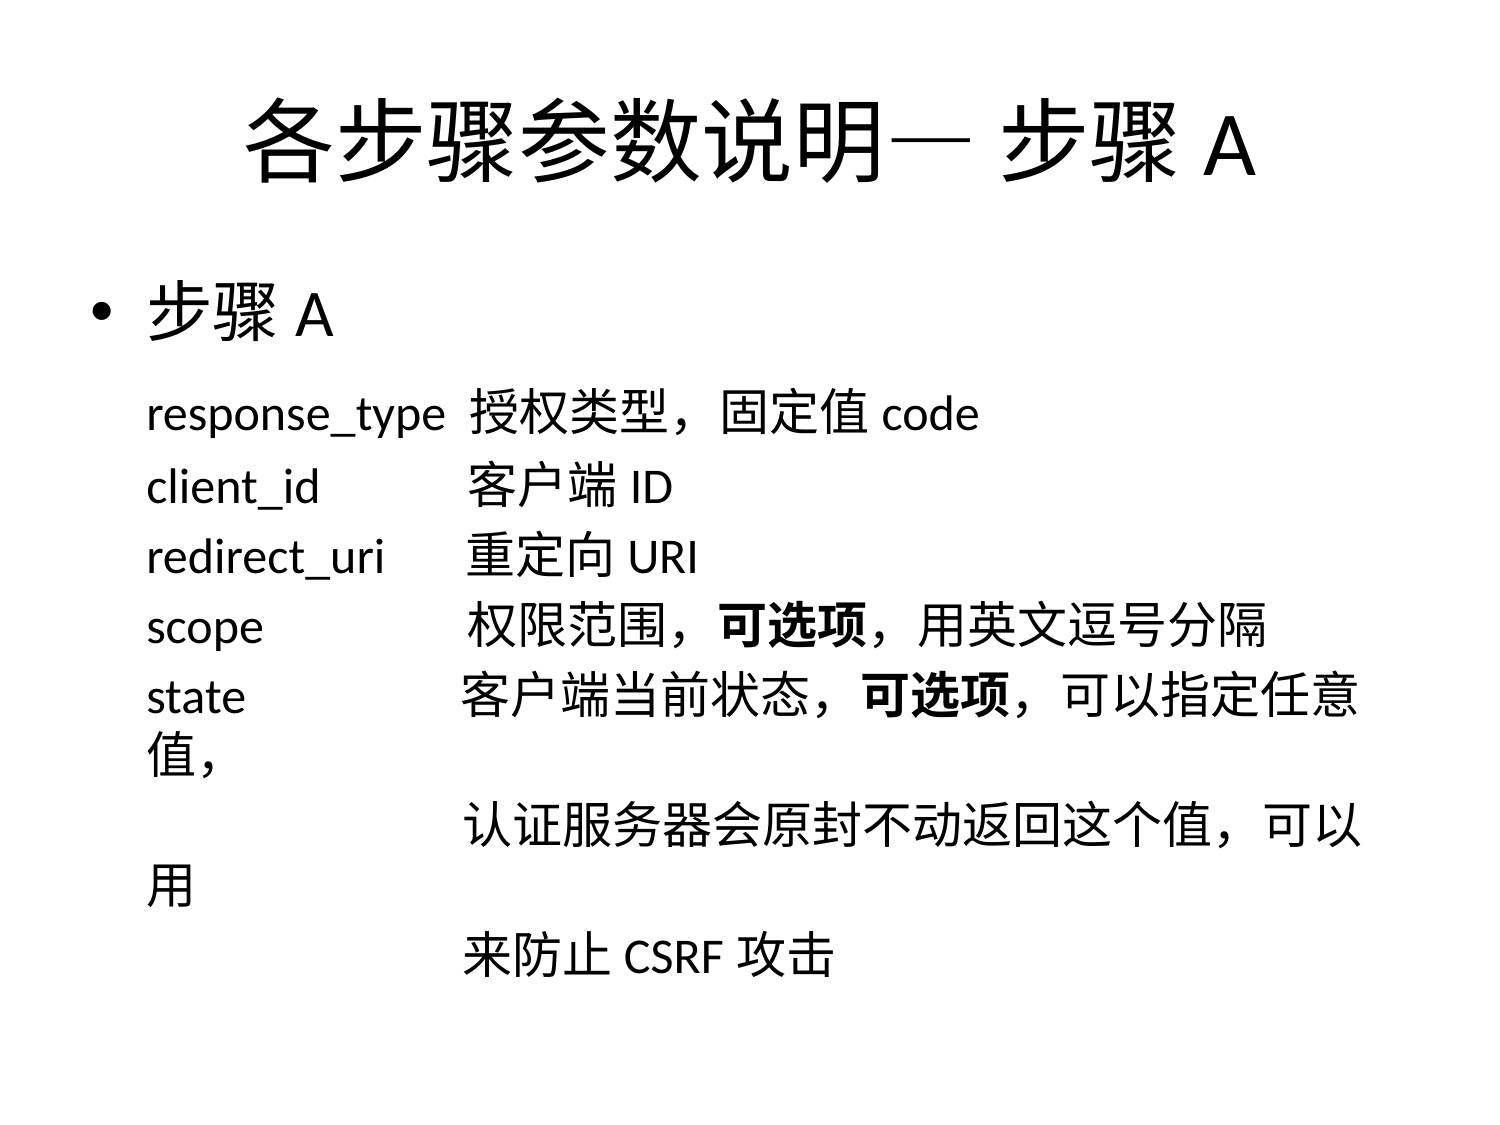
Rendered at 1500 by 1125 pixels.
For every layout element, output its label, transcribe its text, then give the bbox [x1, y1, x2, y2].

title 各步骤参数说明— 步骤A [75, 45, 1425, 233]
list 步骤A response_type 授权类型，固定值code client_id 客户端ID redirect_uri 重定向URI scope 权限范围，可选项，用英文逗号分隔 state 客户端当前状态，可选项，可以指定任意值， 认证服务器会原封不动返回这个值，可以用 来防止CSRF攻击 [75, 262, 1425, 1005]
